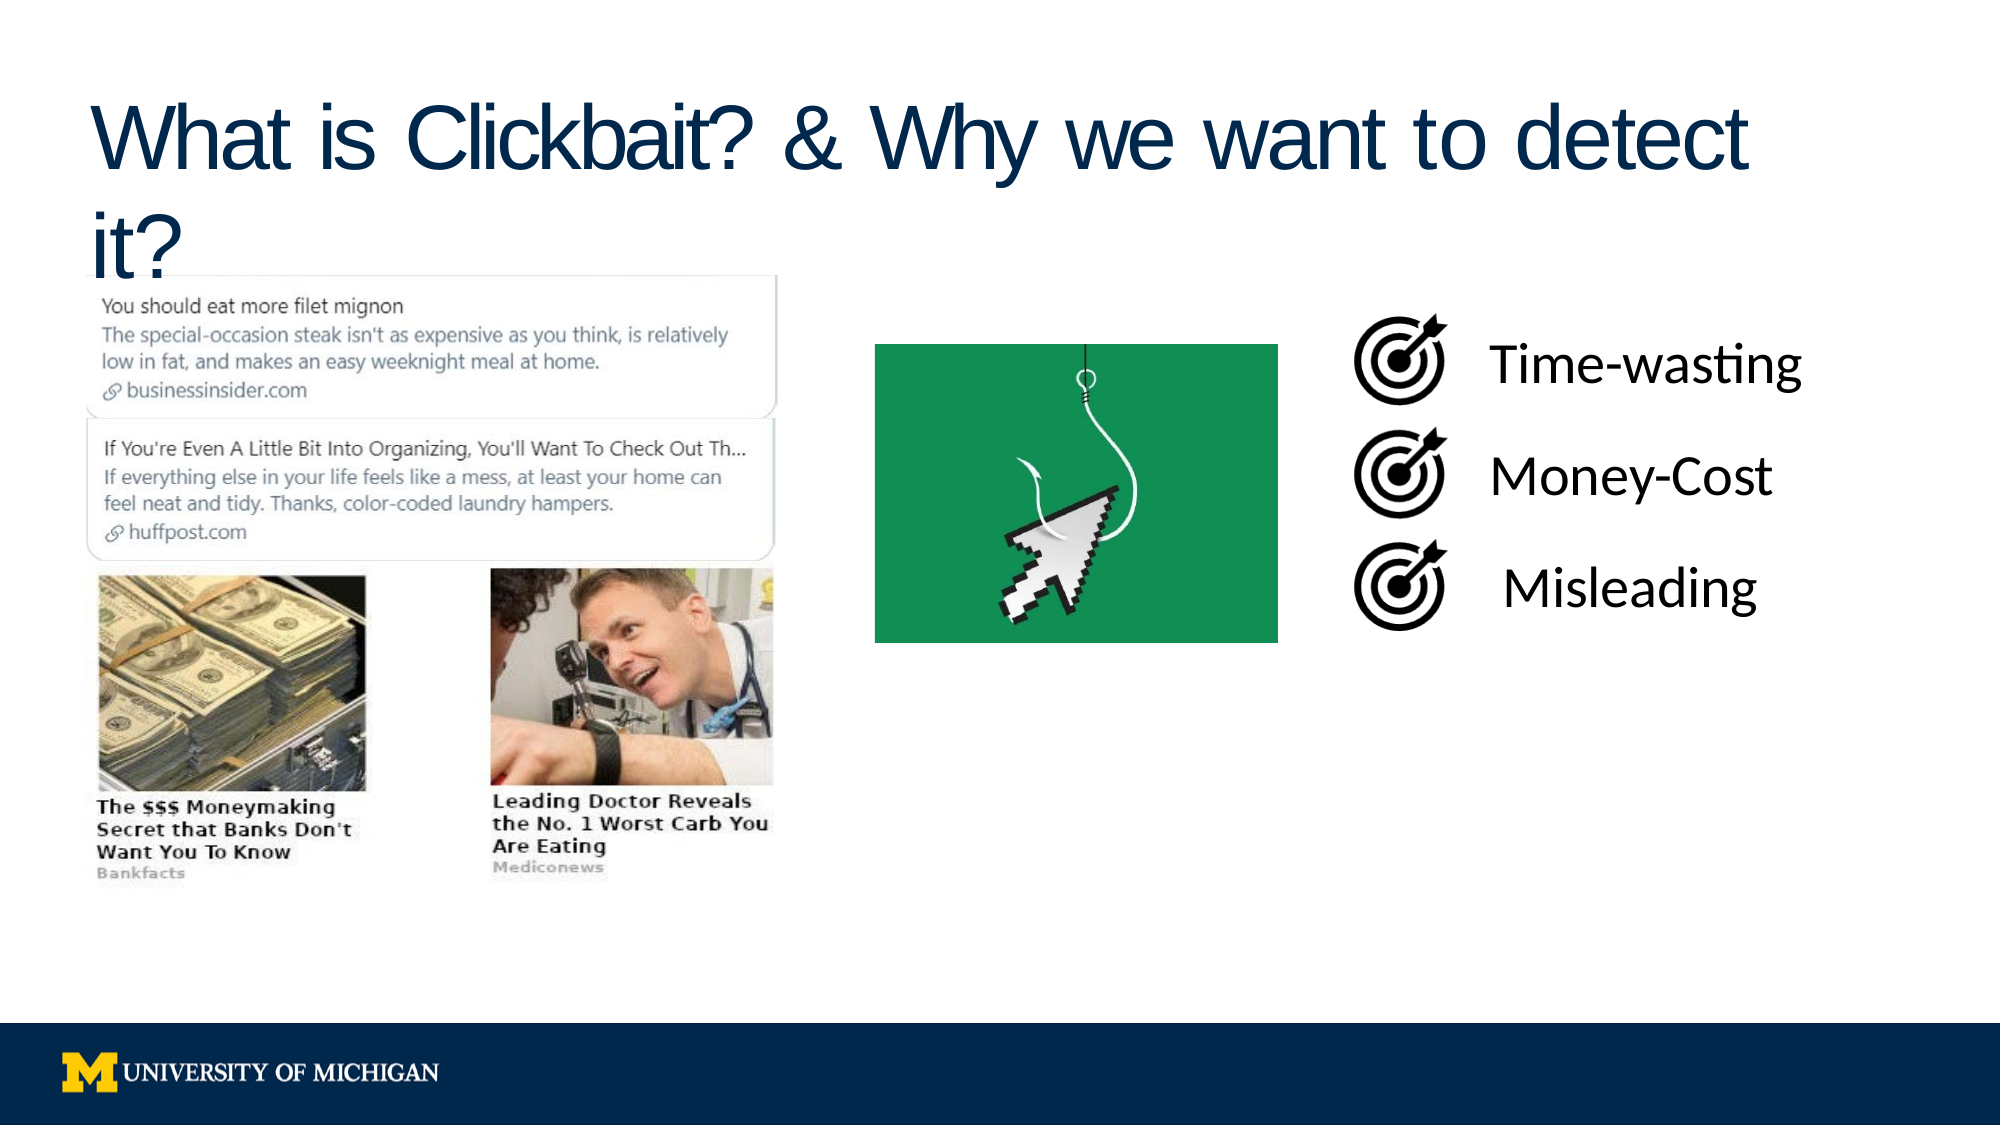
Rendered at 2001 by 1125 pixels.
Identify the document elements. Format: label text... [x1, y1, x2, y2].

title What is Clickbait? & Why we want to detect it? [88, 75, 1783, 298]
text_box Time-wasting Money-Cost Misleading [1487, 323, 1809, 620]
picture [0, 1023, 2000, 1125]
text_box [83, 274, 1457, 889]
